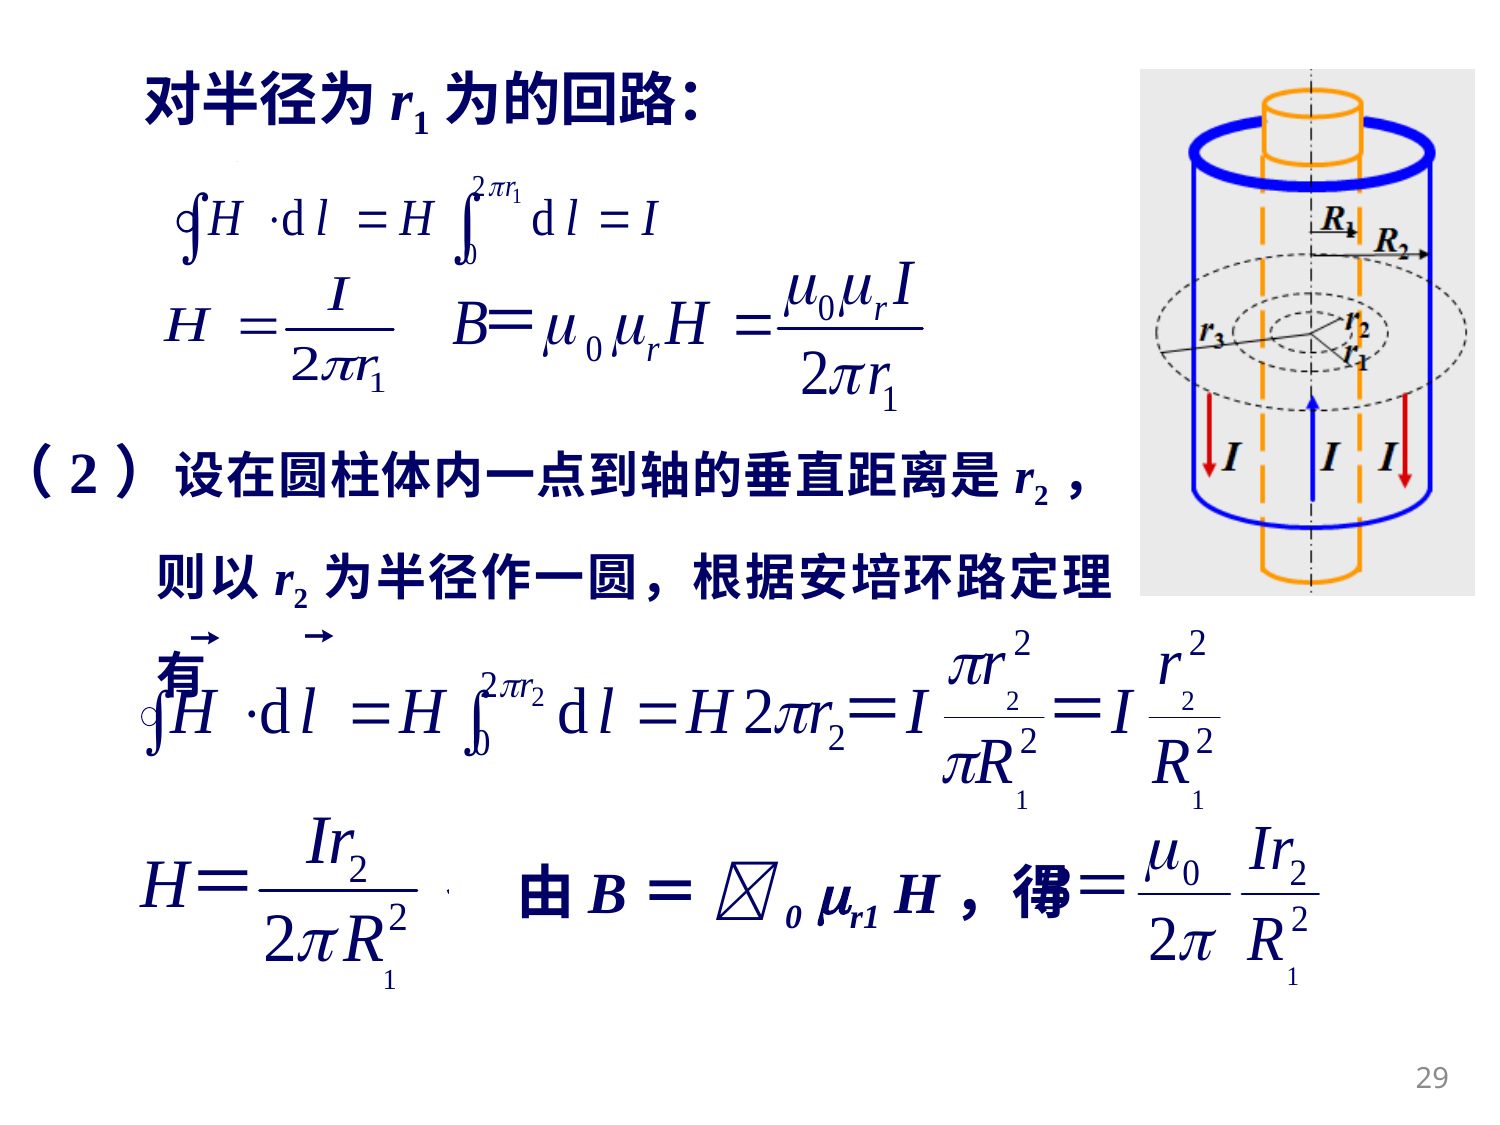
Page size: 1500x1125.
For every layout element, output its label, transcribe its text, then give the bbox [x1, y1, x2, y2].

text_box 由B＝ 0 r1 H，得 [501, 847, 1022, 943]
slide_number 29 [1151, 1031, 1465, 1107]
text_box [128, 797, 449, 1003]
text_box 对半径为r1为的回路： [128, 54, 879, 149]
text_box （2）设在圆柱体内一点到轴的垂直距离是r2，则以r2为半径作一圆，根据安培环路定理有 [0, 389, 1128, 712]
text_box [441, 242, 931, 423]
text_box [135, 622, 1224, 814]
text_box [1022, 792, 1331, 998]
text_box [152, 262, 402, 403]
picture [1140, 69, 1475, 596]
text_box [166, 161, 673, 273]
